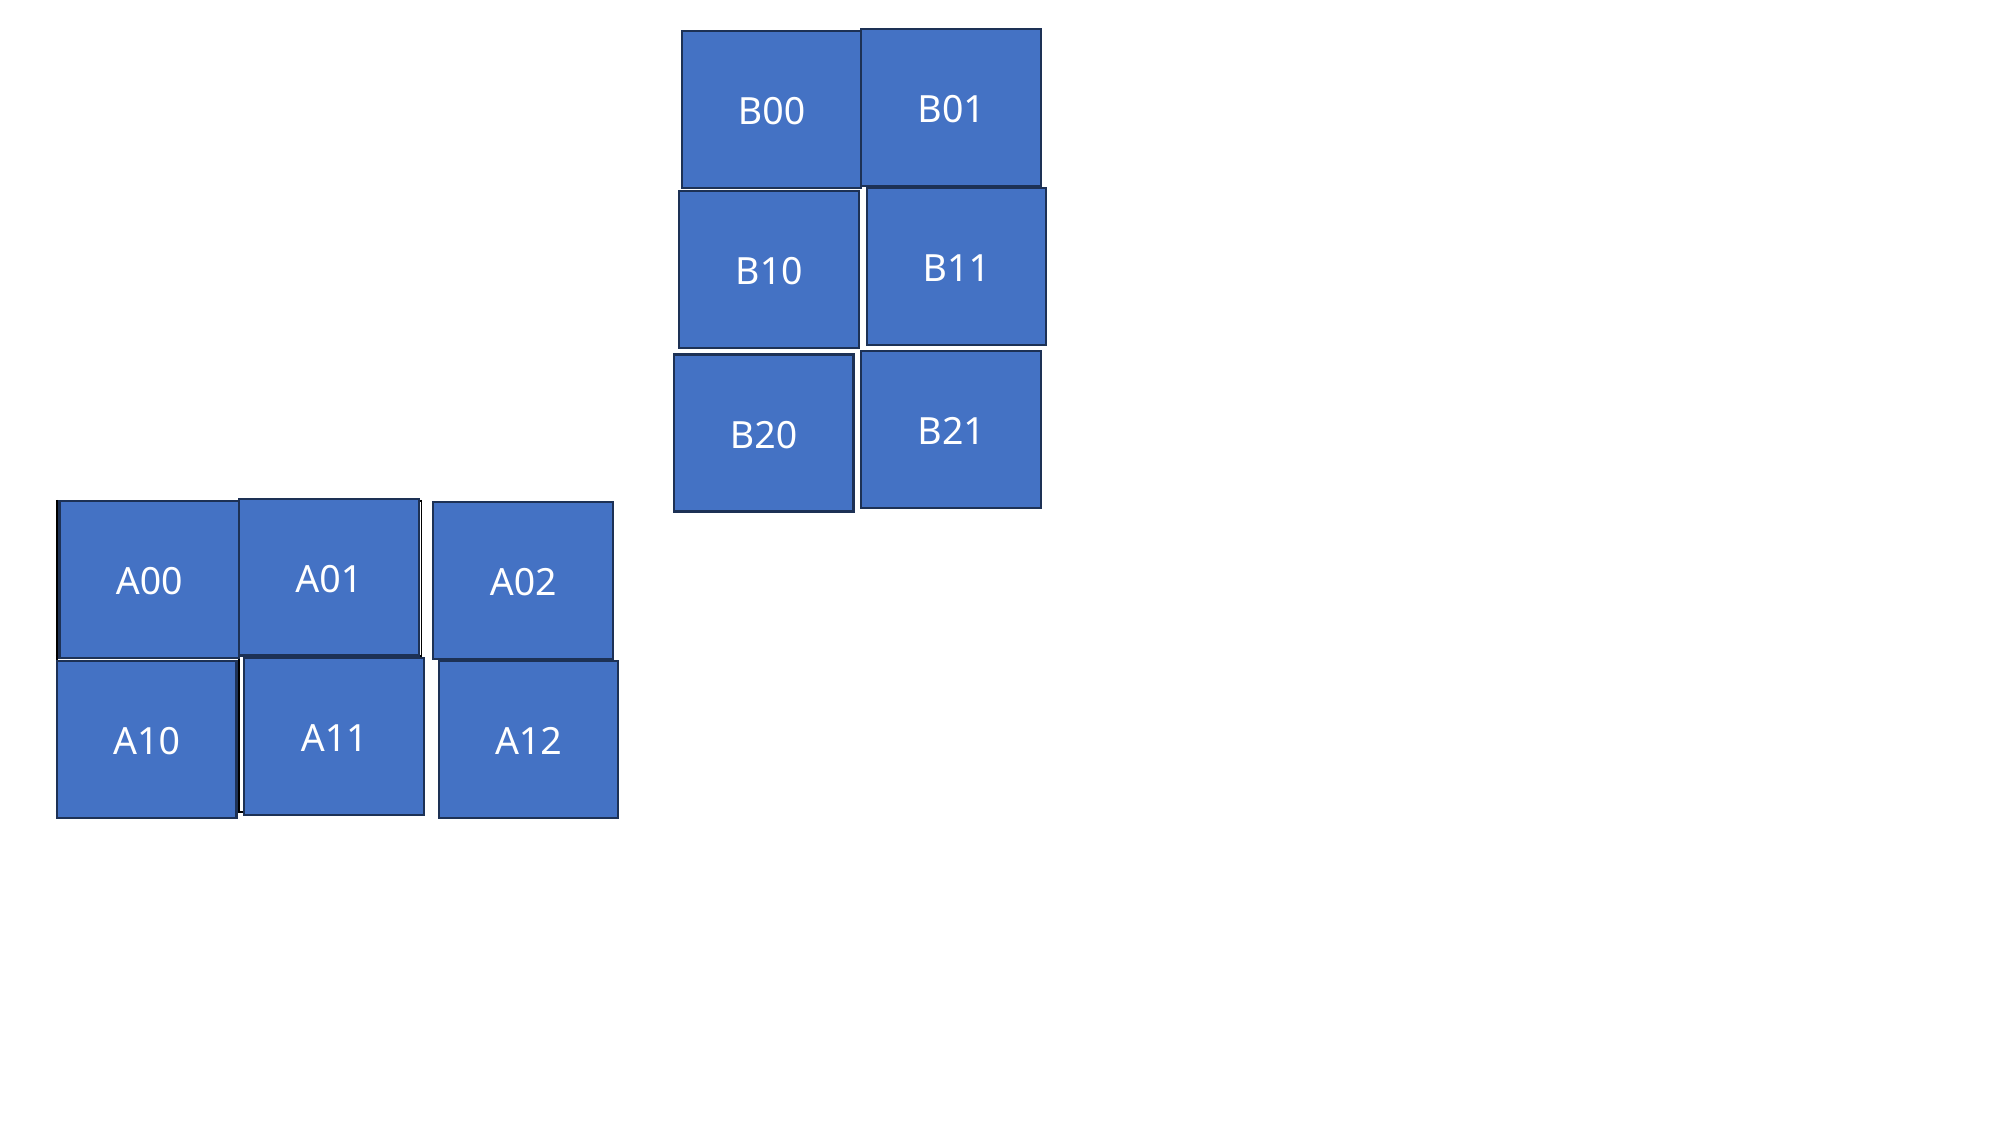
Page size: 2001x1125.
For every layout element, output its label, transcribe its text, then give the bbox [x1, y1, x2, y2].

text_box B11 [866, 187, 1047, 346]
text_box B20 [673, 353, 855, 513]
text_box B21 [860, 350, 1042, 509]
text_box A11 [243, 657, 425, 816]
text_box B00 [681, 30, 862, 189]
text_box A10 [56, 660, 238, 819]
text_box B01 [860, 28, 1042, 187]
text_box A02 [432, 501, 614, 660]
text_box A12 [438, 660, 619, 819]
text_box B10 [678, 190, 860, 349]
text_box A00 [58, 500, 240, 659]
text_box A01 [238, 498, 420, 657]
